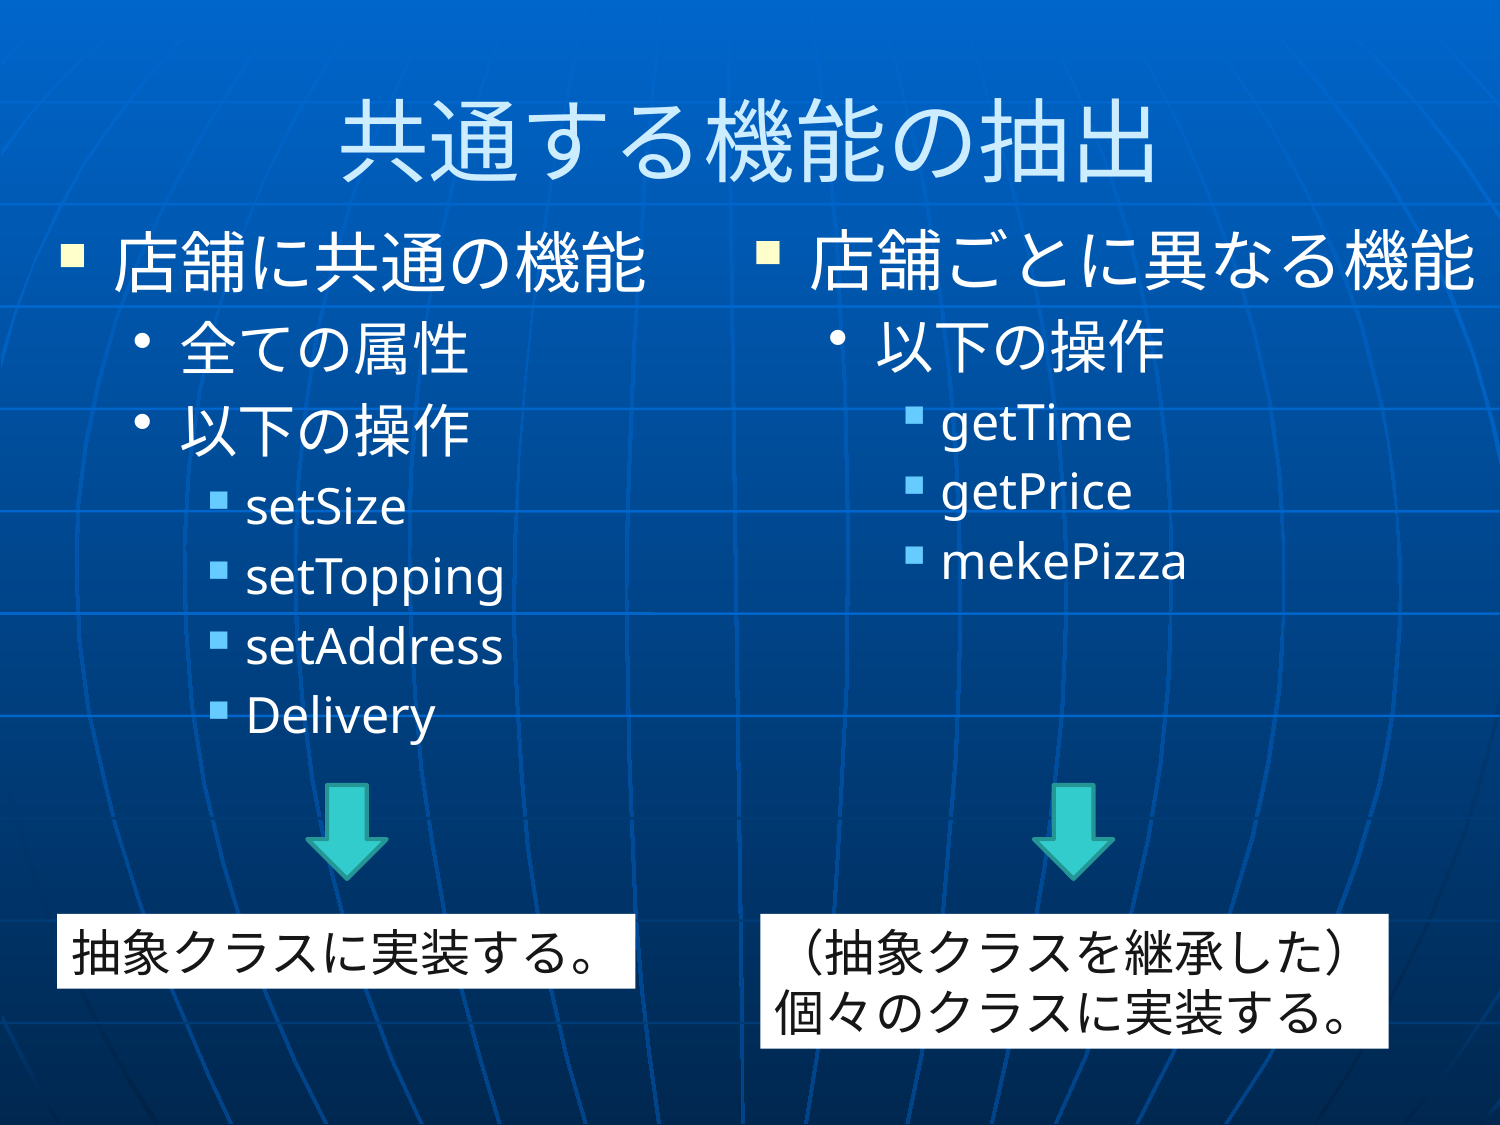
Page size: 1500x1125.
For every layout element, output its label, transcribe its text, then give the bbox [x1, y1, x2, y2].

text_box 店舗ごとに異なる機能 以下の操作 getTime getPrice mekePizza [738, 210, 1500, 739]
text_box 抽象クラスに実装する。 [57, 913, 636, 989]
title 共通する機能の抽出 [74, 45, 1426, 213]
text_box [1031, 782, 1116, 881]
list 店舗に共通の機能 全ての属性 以下の操作 setSize setTopping setAddress Delivery [42, 213, 1461, 798]
text_box （抽象クラスを継承した） 個々のクラスに実装する。 [760, 913, 1389, 1049]
text_box [305, 782, 389, 881]
